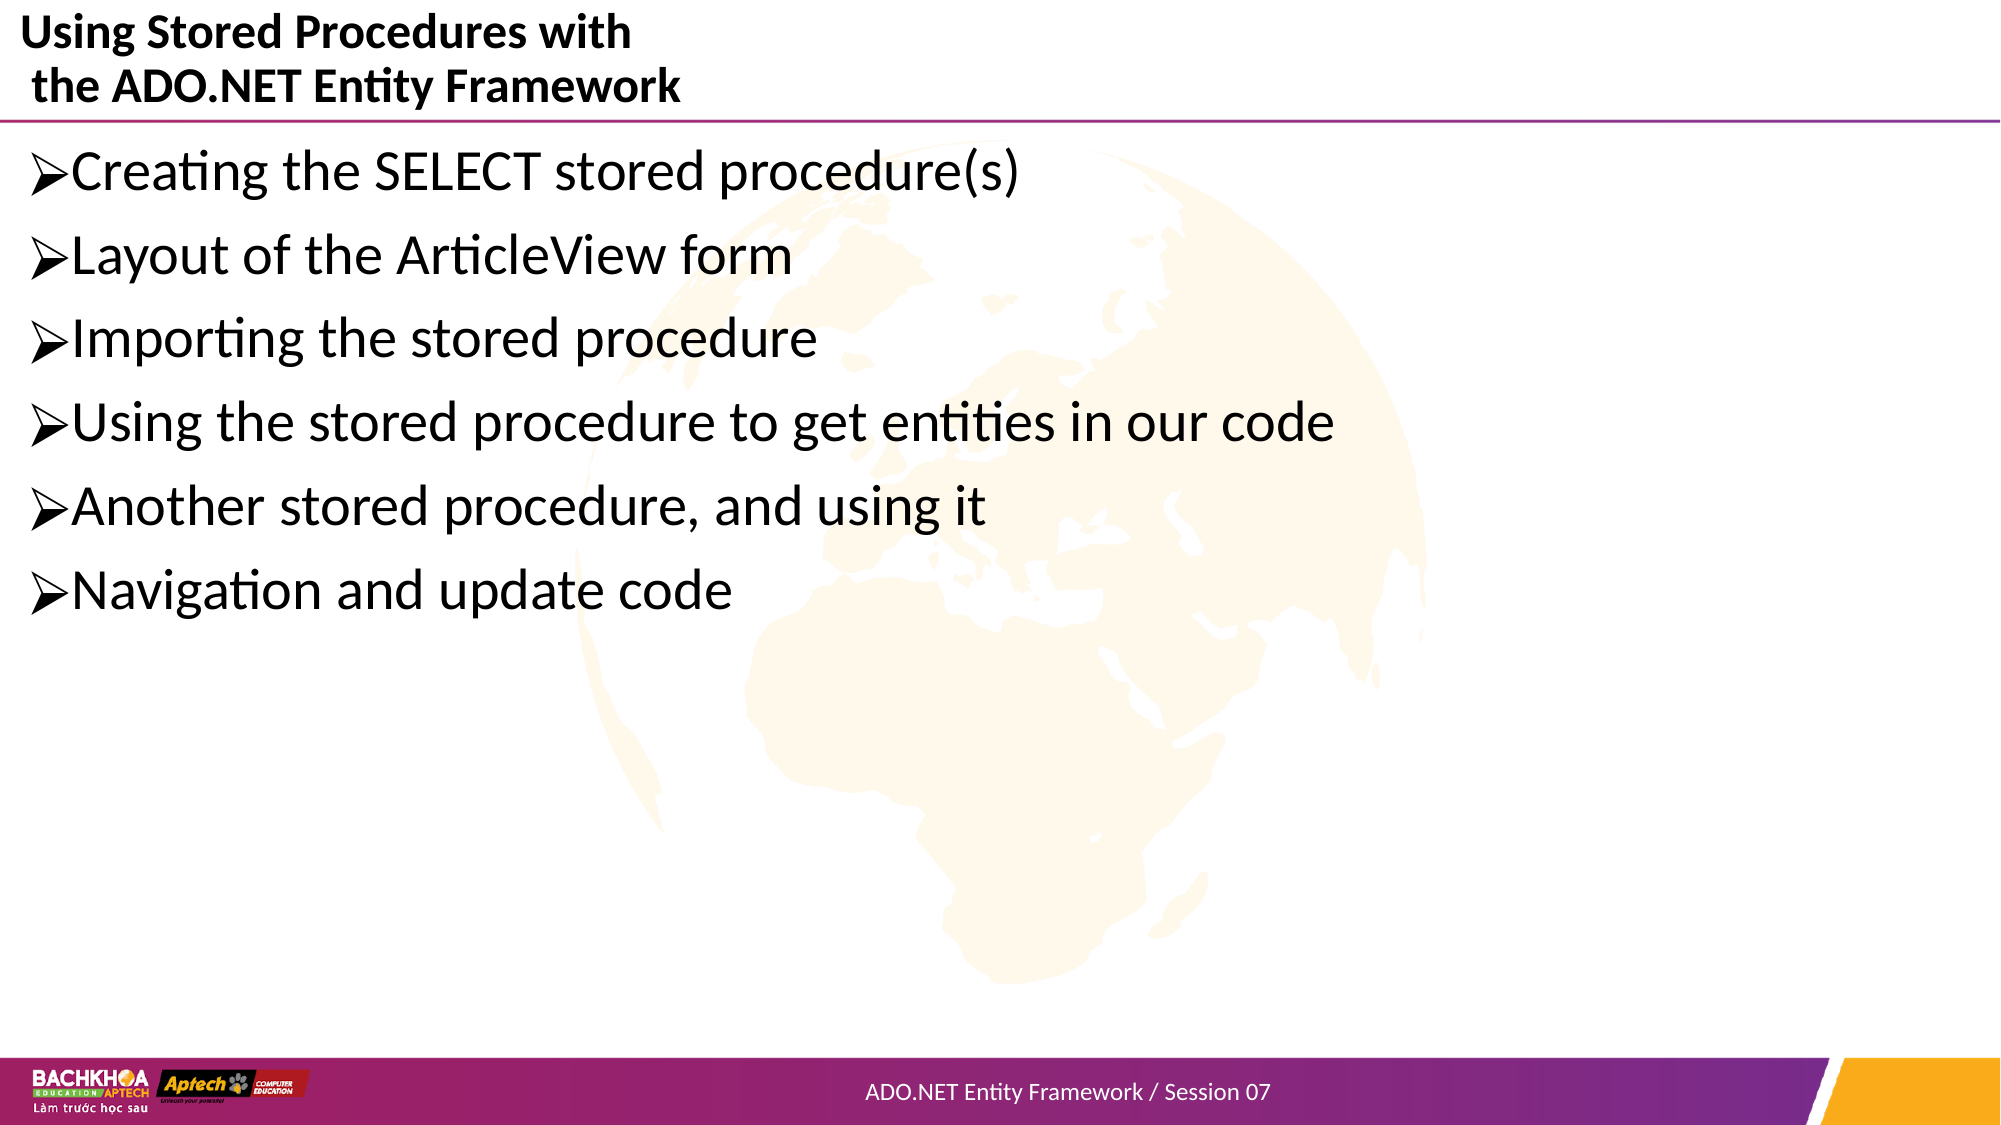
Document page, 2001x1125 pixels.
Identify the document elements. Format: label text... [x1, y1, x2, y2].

title Using Stored Procedures with the ADO.NET Entity Framework [5, 3, 1993, 116]
picture [0, 0, 2001, 1125]
list Creating the SELECT stored procedure(s) Layout of the ArticleView form Importing the stored procedure Using the stored procedure to get entities in our code Another stored procedure, and using it Navigation and update code [5, 125, 1993, 1014]
footer ADO.NET Entity Framework / Session 07 [324, 1060, 1813, 1120]
